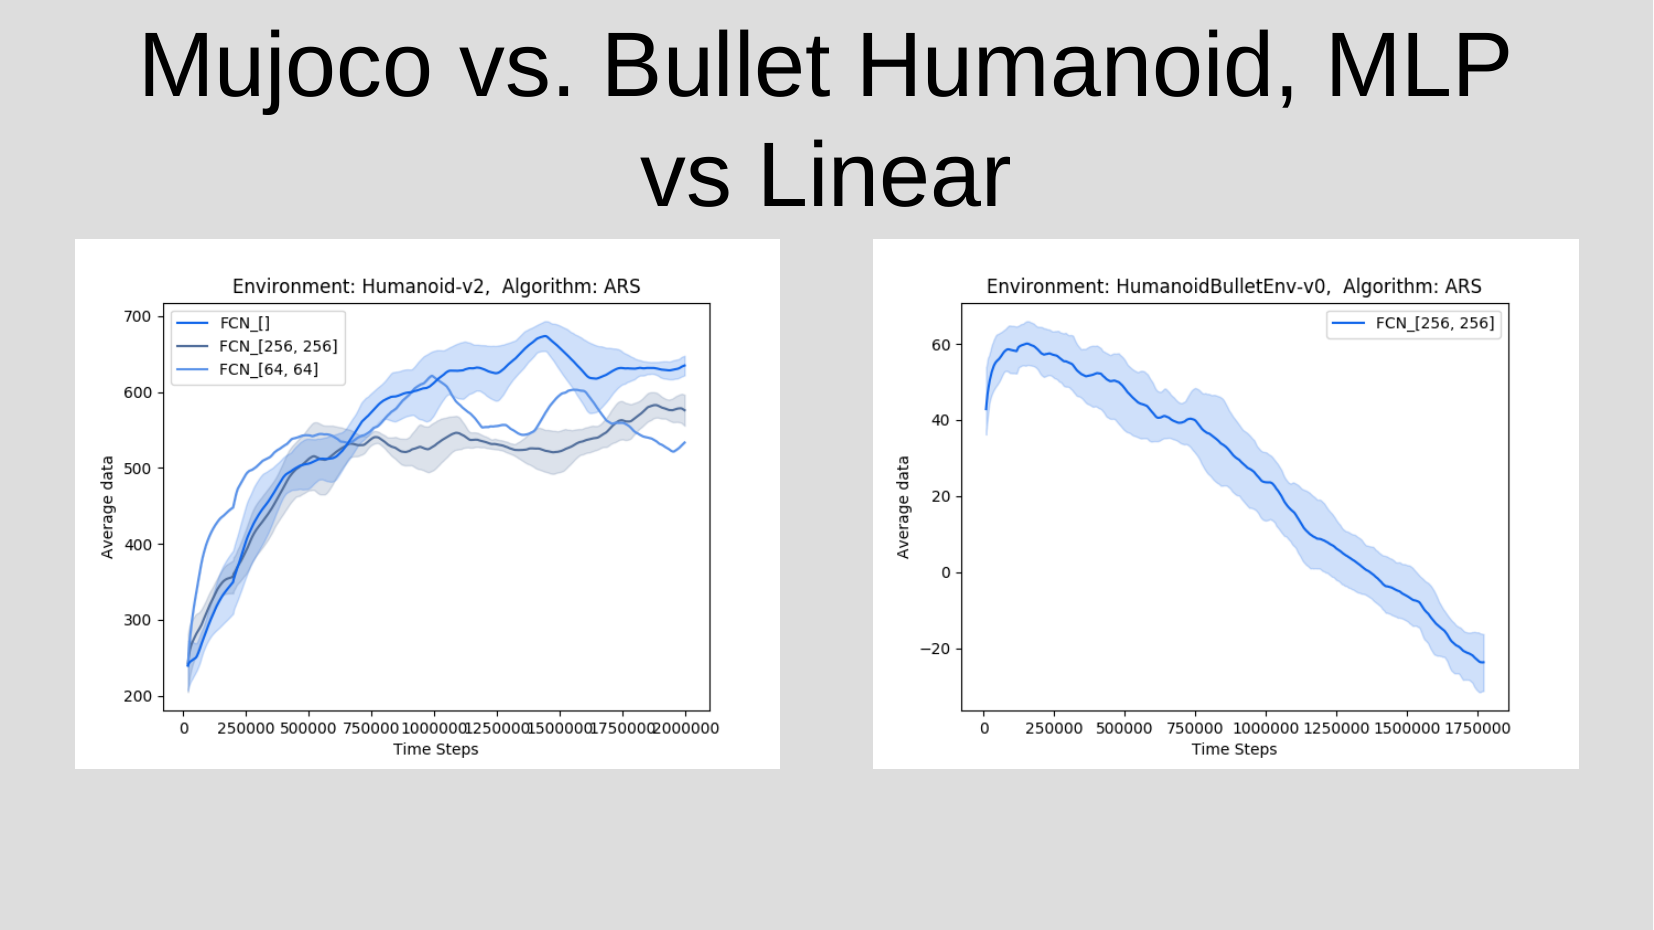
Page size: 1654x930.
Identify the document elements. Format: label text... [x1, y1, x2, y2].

title Mujoco vs. Bullet Humanoid, MLP vs Linear [82, 37, 1571, 193]
picture [74, 239, 780, 769]
picture [873, 239, 1579, 769]
